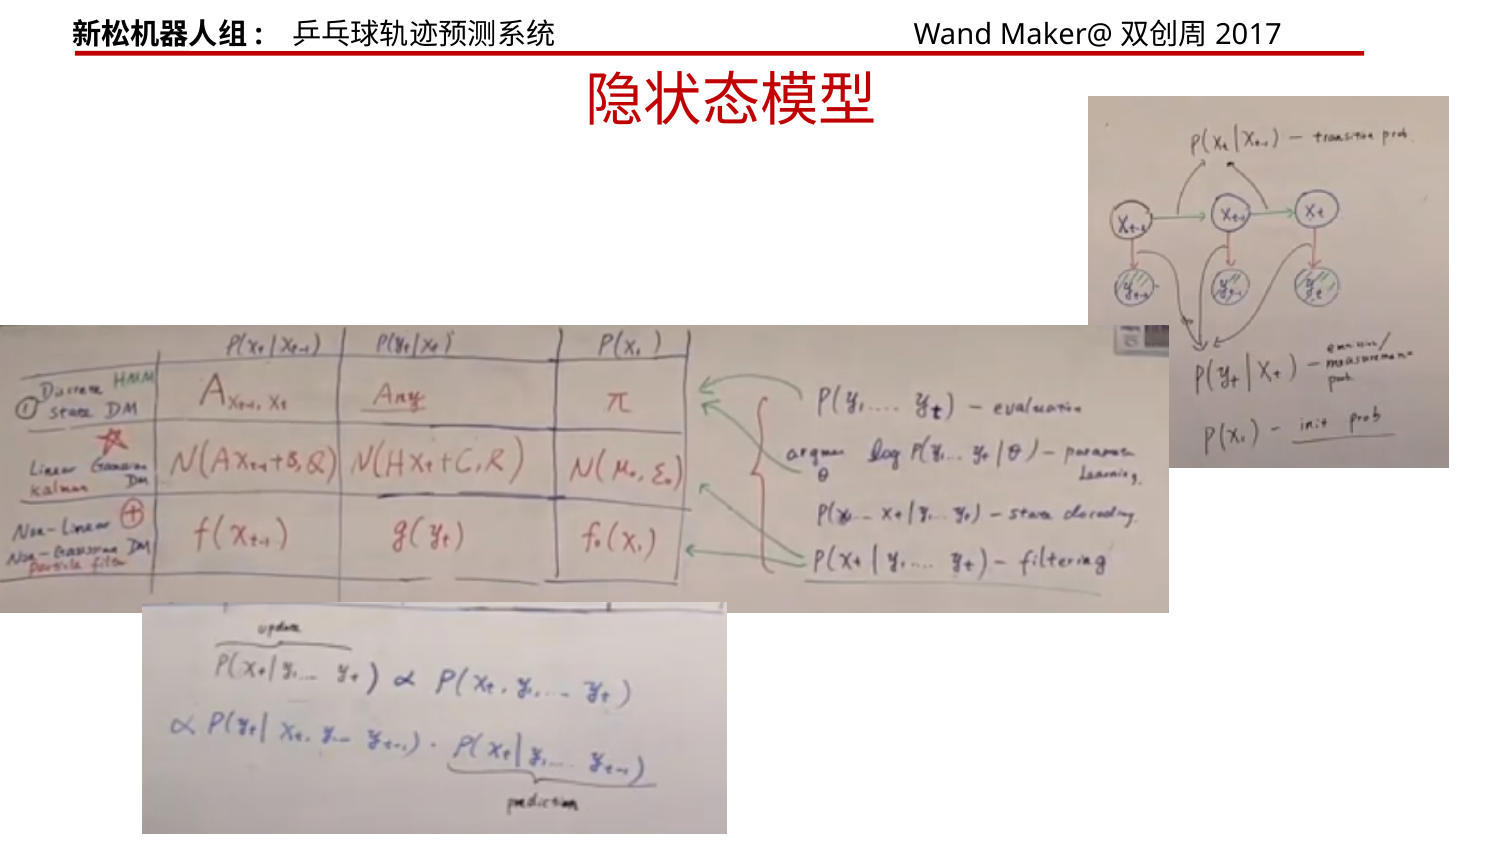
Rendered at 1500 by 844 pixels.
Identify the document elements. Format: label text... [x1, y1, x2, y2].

title 隐状态模型 [93, 63, 1369, 132]
picture [0, 96, 1449, 834]
